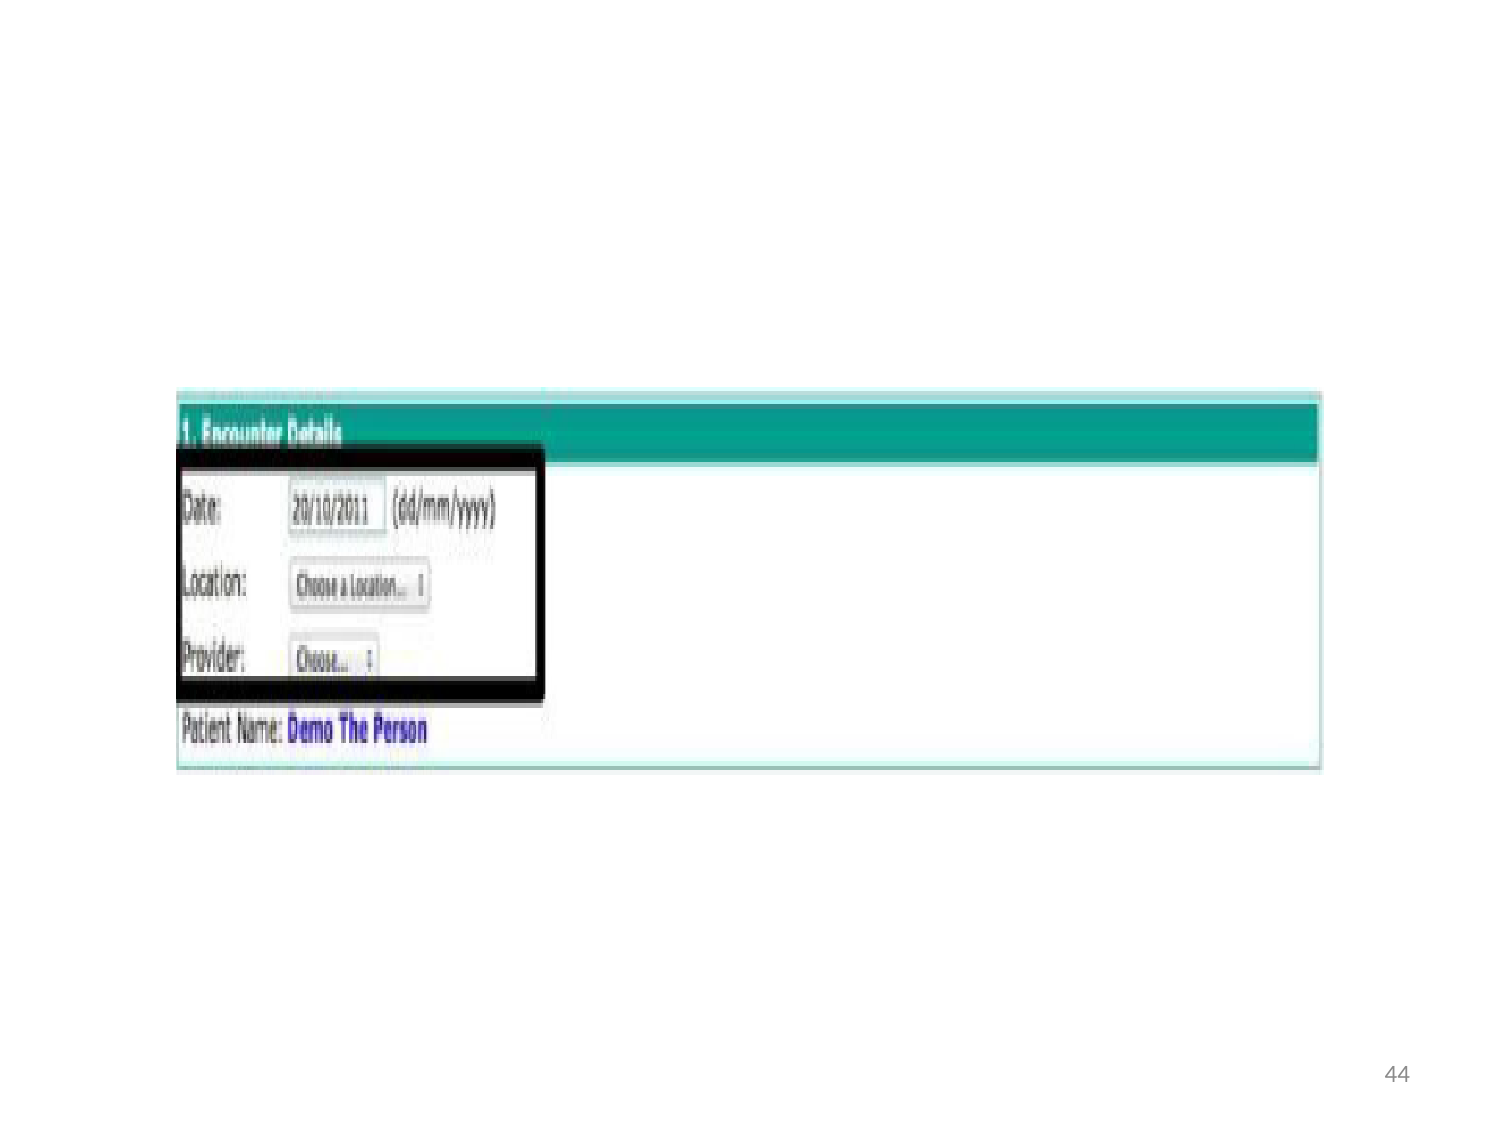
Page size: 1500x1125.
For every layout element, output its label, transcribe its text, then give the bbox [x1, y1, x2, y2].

picture [176, 387, 1324, 776]
slide_number 44 [1074, 1042, 1425, 1103]
